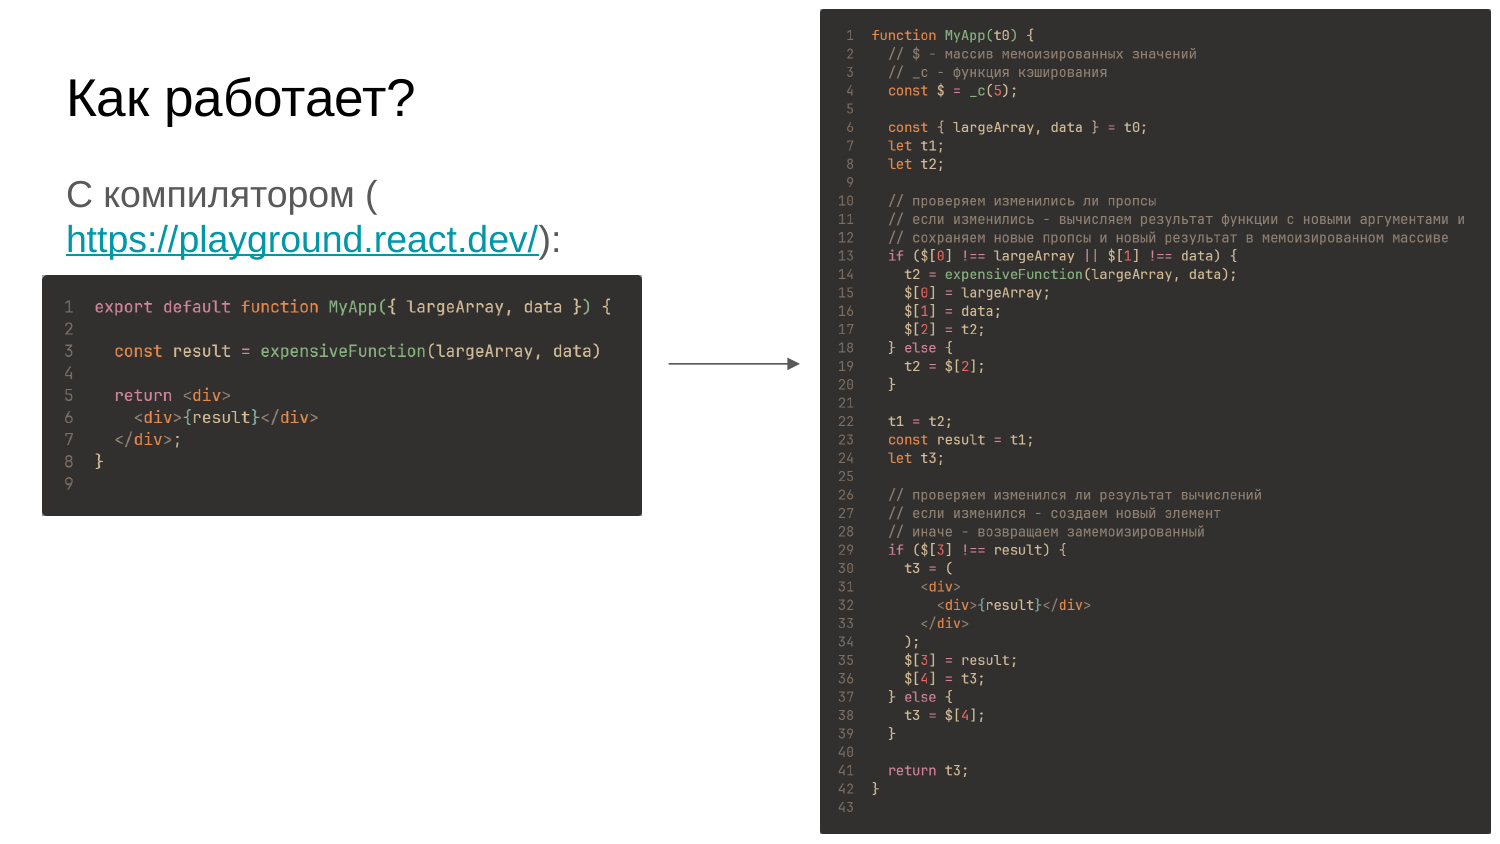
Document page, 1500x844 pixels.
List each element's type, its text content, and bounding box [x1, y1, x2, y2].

text_box С компилятором (https://playground.react.dev/): [51, 154, 795, 275]
picture [820, 9, 1491, 835]
title Как работает? [51, 48, 815, 143]
picture [42, 275, 642, 517]
